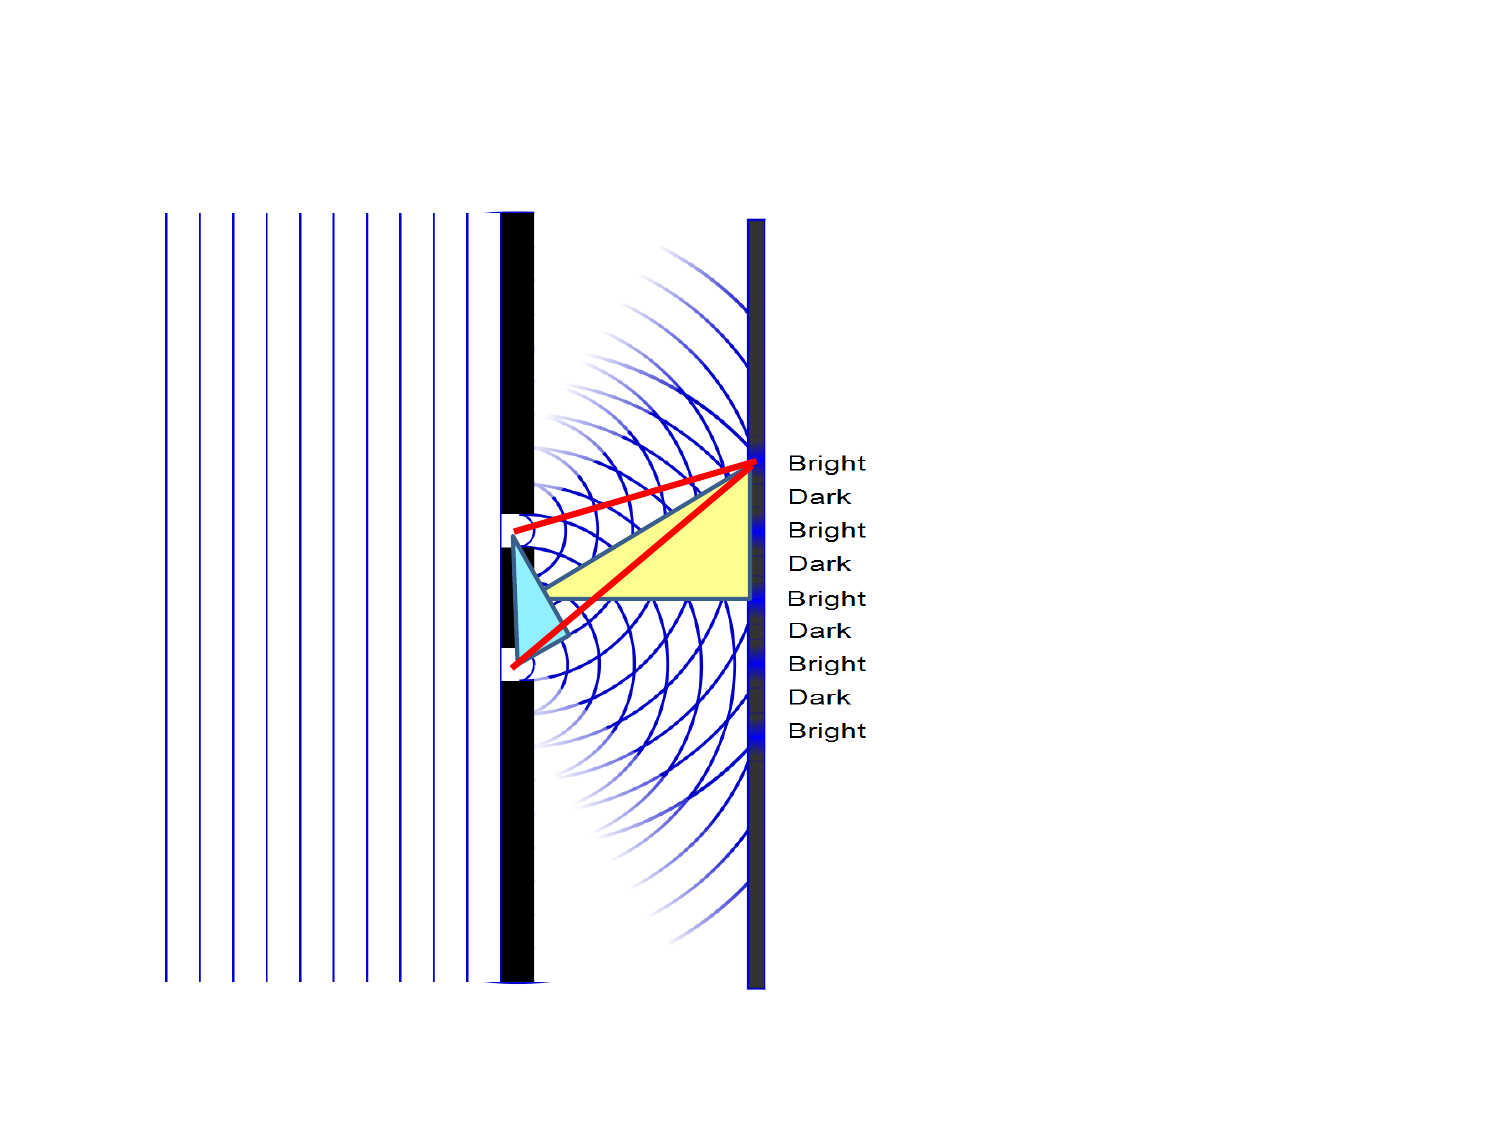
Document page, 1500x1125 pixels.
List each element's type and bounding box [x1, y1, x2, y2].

picture [165, 196, 867, 990]
text_box [511, 465, 753, 669]
text_box [513, 460, 757, 469]
